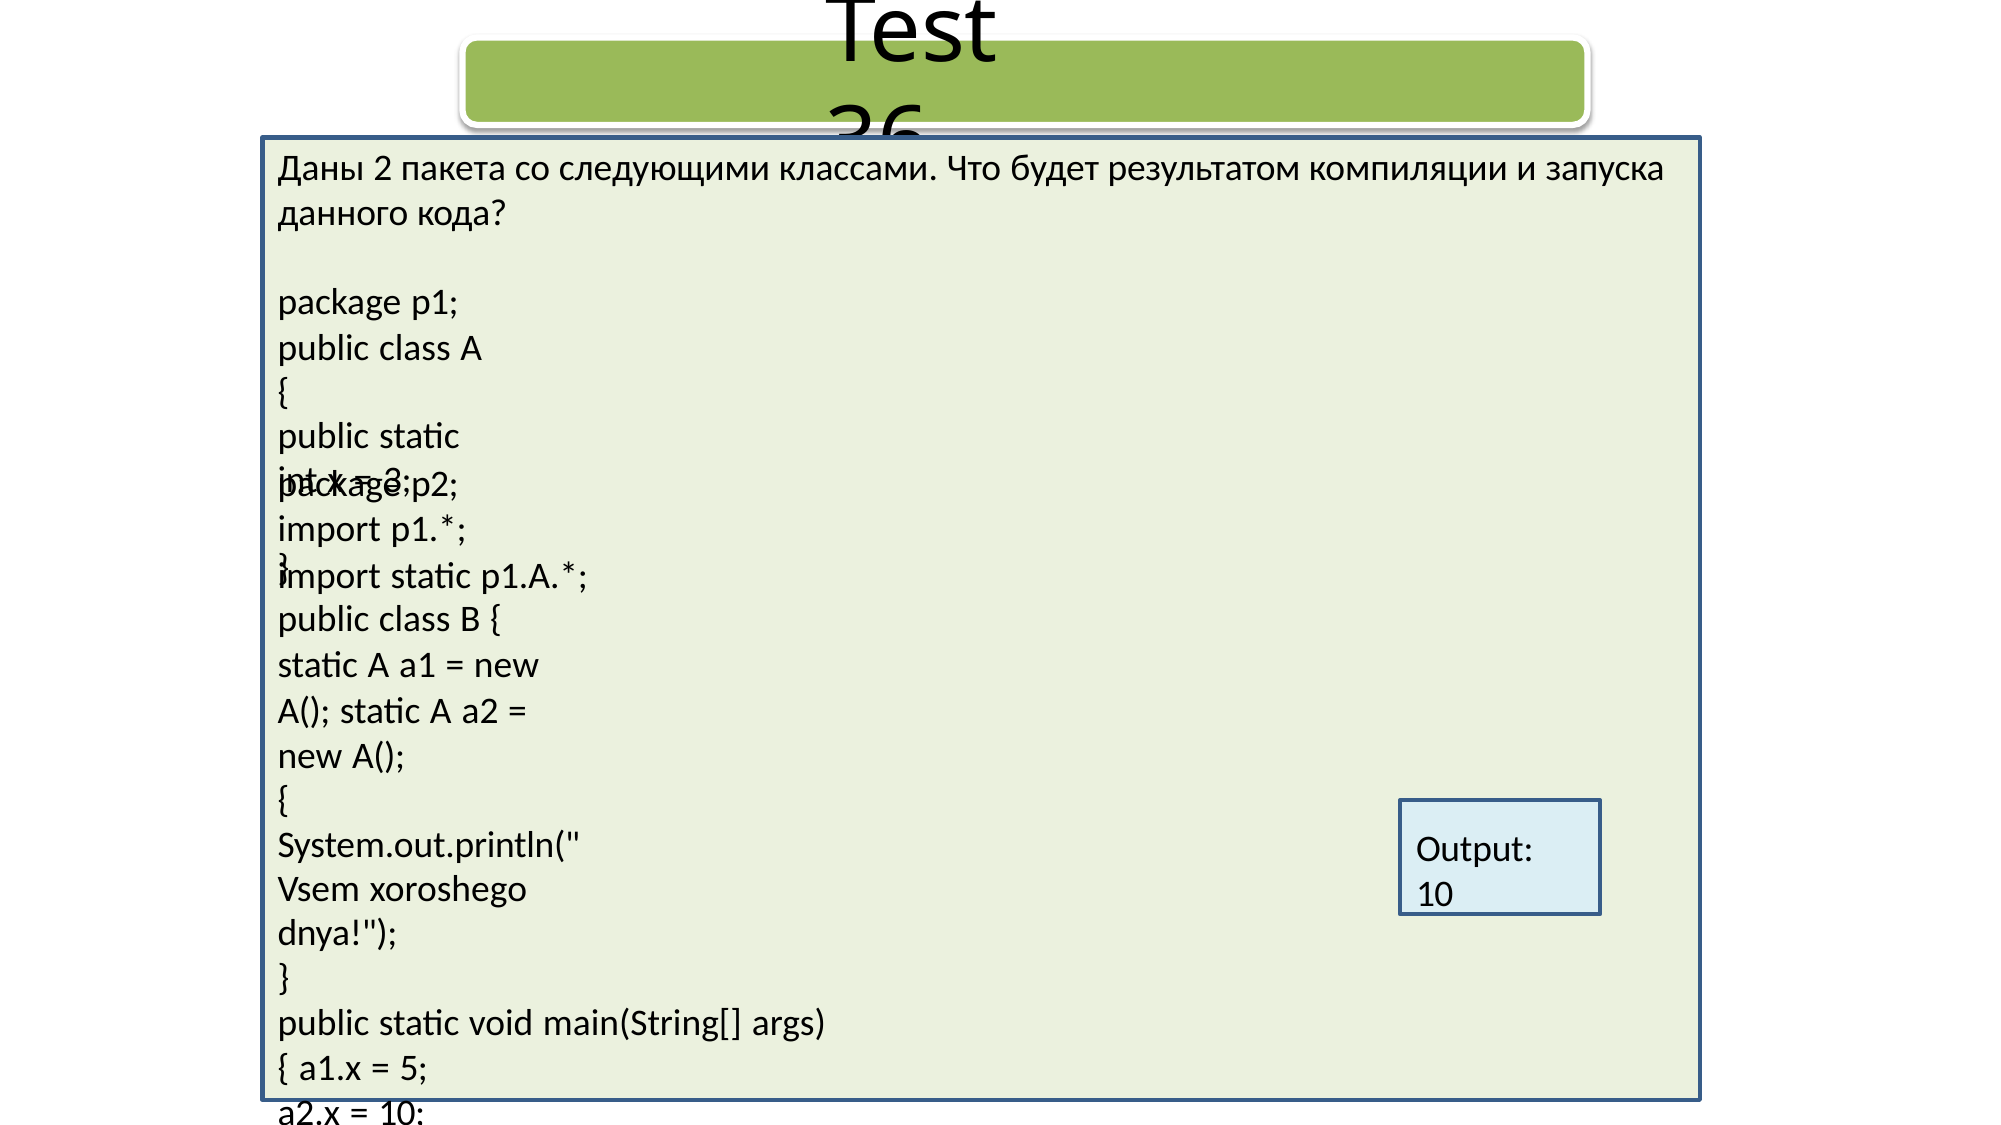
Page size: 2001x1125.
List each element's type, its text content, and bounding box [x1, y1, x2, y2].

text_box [454, 24, 1596, 135]
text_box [260, 135, 1703, 1103]
text_box package p2; import p1.*; import static p1.A.*; public class B { static A a1 = new A(); static A a2 = new A(); { System.out.println("Vsem xoroshego dnya!"); } public static void main(String[] args) { a1.x = 5; a2.x = 10; System.out.println(a1.x); } } [275, 1103, 972, 1125]
title Test 36 [823, 0, 1111, 24]
